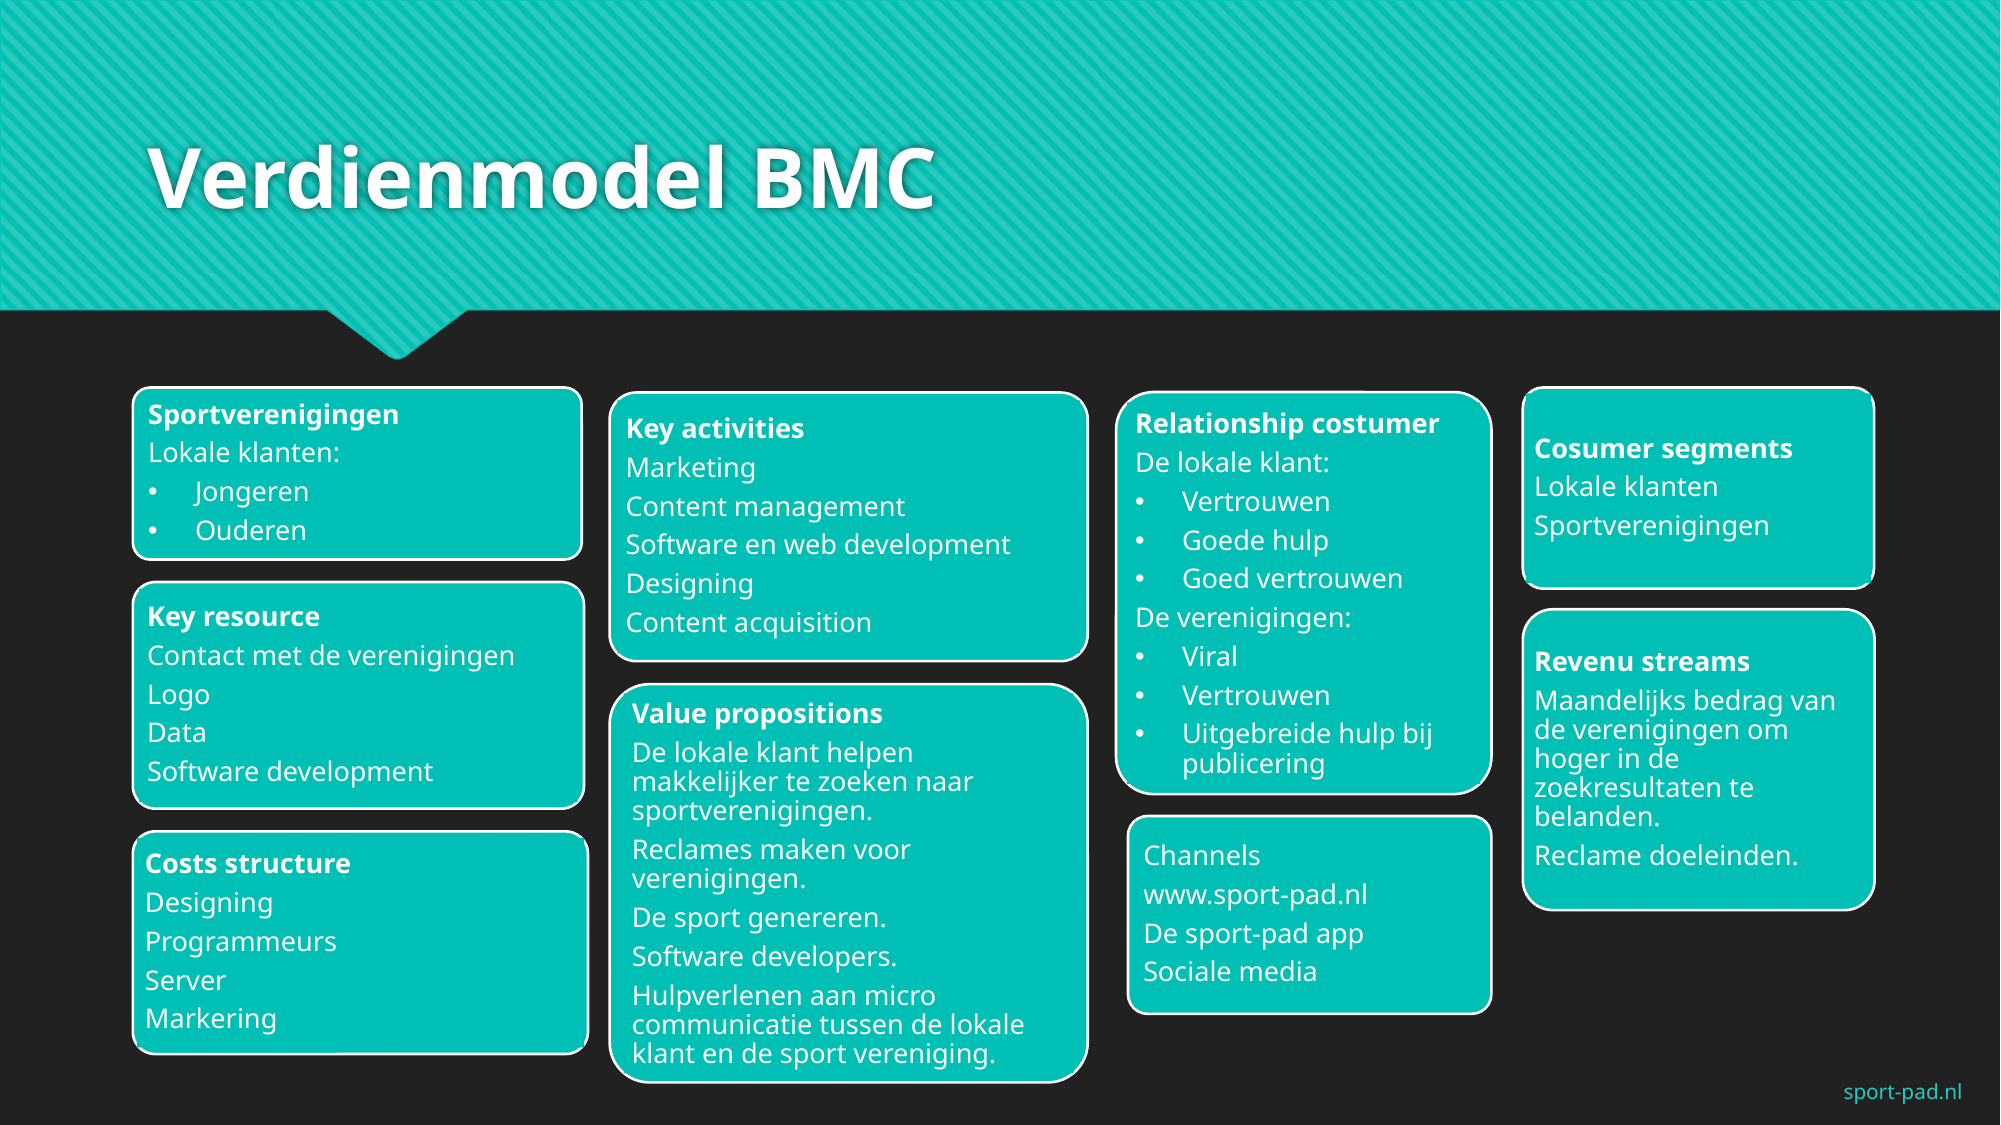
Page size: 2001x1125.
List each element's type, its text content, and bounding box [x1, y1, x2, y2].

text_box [132, 387, 582, 560]
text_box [1522, 387, 1875, 589]
title Verdienmodel BMC [132, 73, 1868, 233]
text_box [1115, 391, 1492, 795]
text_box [132, 831, 589, 1055]
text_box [132, 581, 585, 809]
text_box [609, 392, 1088, 662]
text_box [609, 683, 1088, 1083]
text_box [1522, 609, 1875, 911]
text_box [1127, 815, 1492, 1015]
